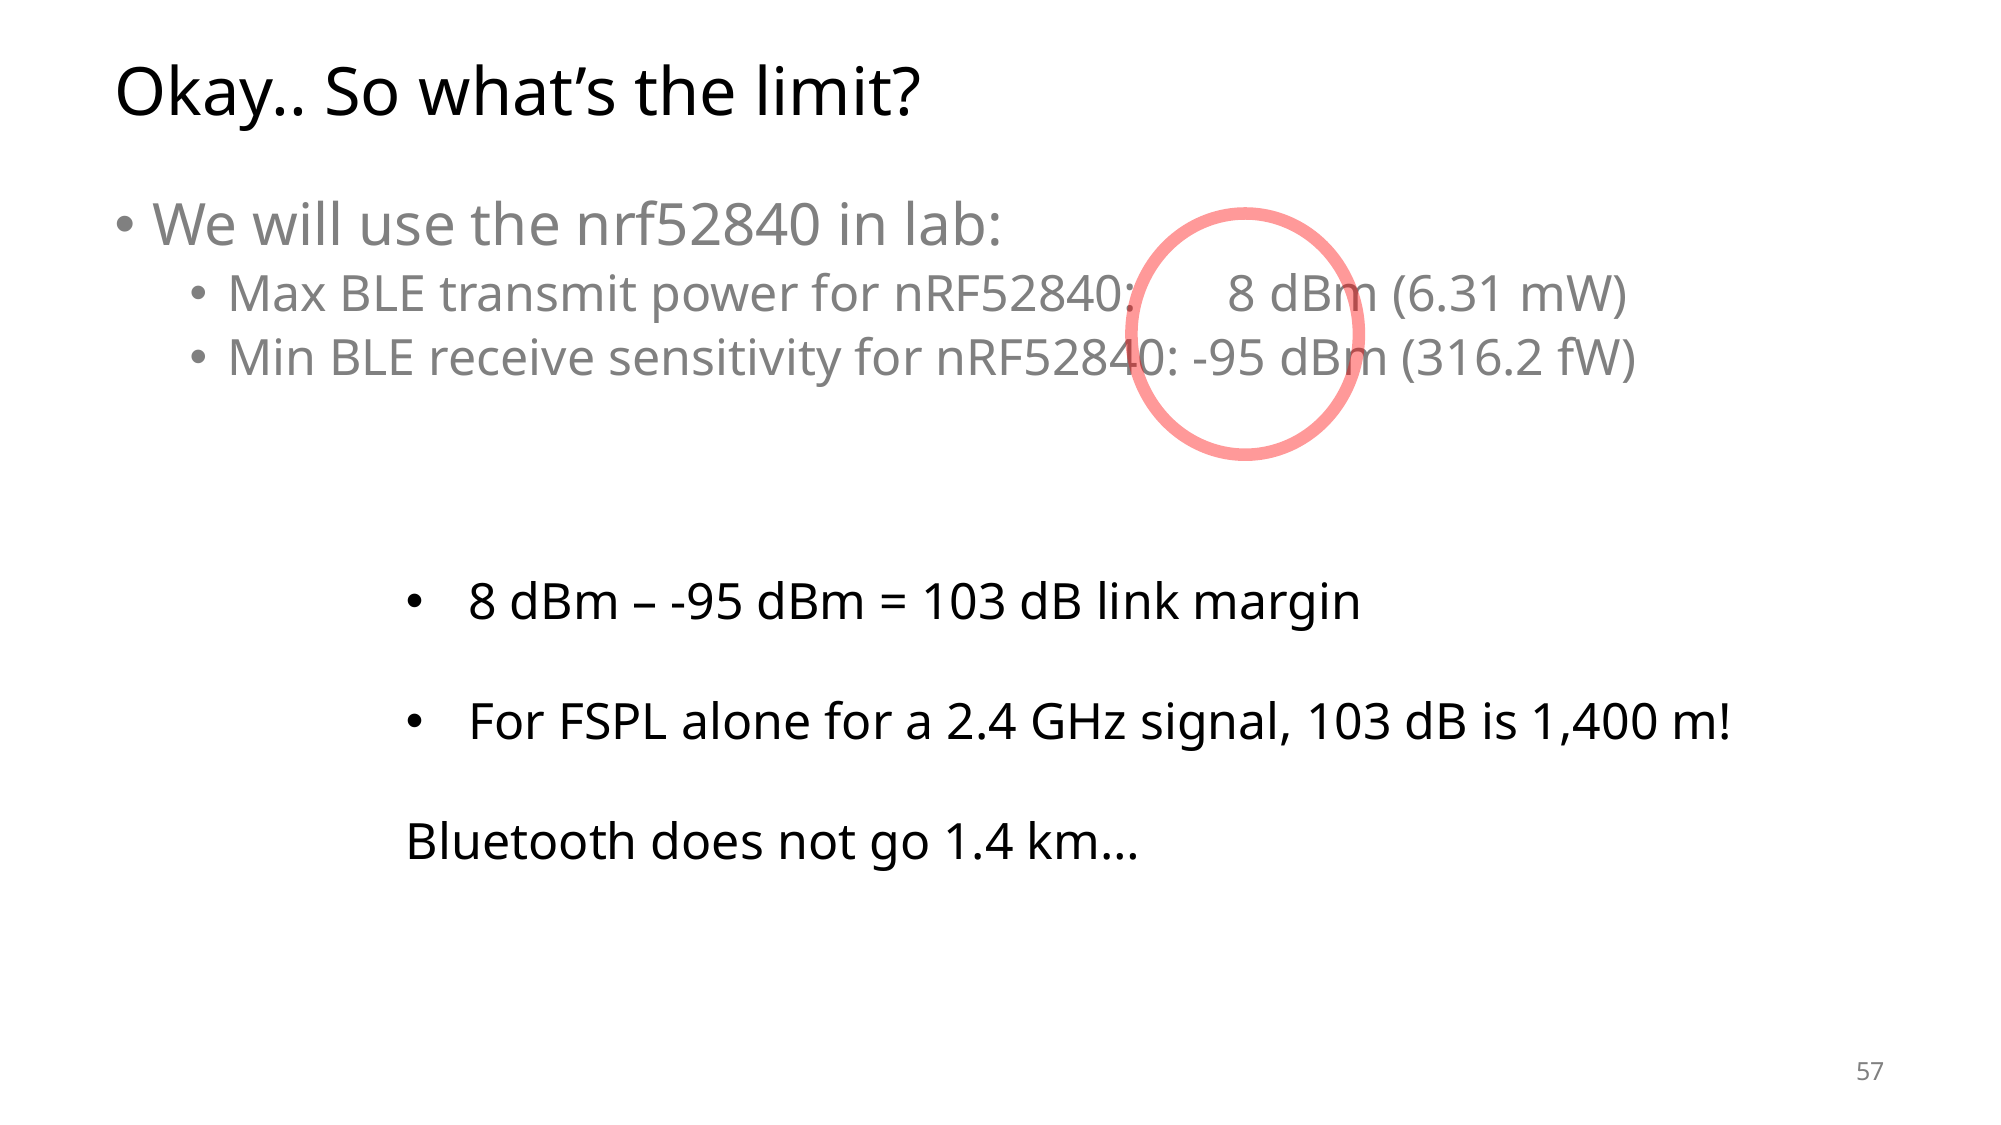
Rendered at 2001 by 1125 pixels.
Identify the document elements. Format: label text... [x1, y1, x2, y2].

list We will use the nrf52840 in lab: Max BLE transmit power for nRF52840: 8 dBm (6.31 mW) Min BLE receive sensitivity for nRF52840: -95 dBm (316.2 fW) [99, 187, 1900, 1013]
title Okay.. So what’s the limit? [99, 37, 1900, 150]
text_box 8 dBm – -95 dBm = 103 dB link margin For FSPL alone for a 2.4 GHz signal, 103 dB is 1,400 m! Bluetooth does not go 1.4 km… [391, 562, 1747, 878]
text_box [1130, 212, 1360, 456]
slide_number 57 [1749, 1042, 1900, 1103]
